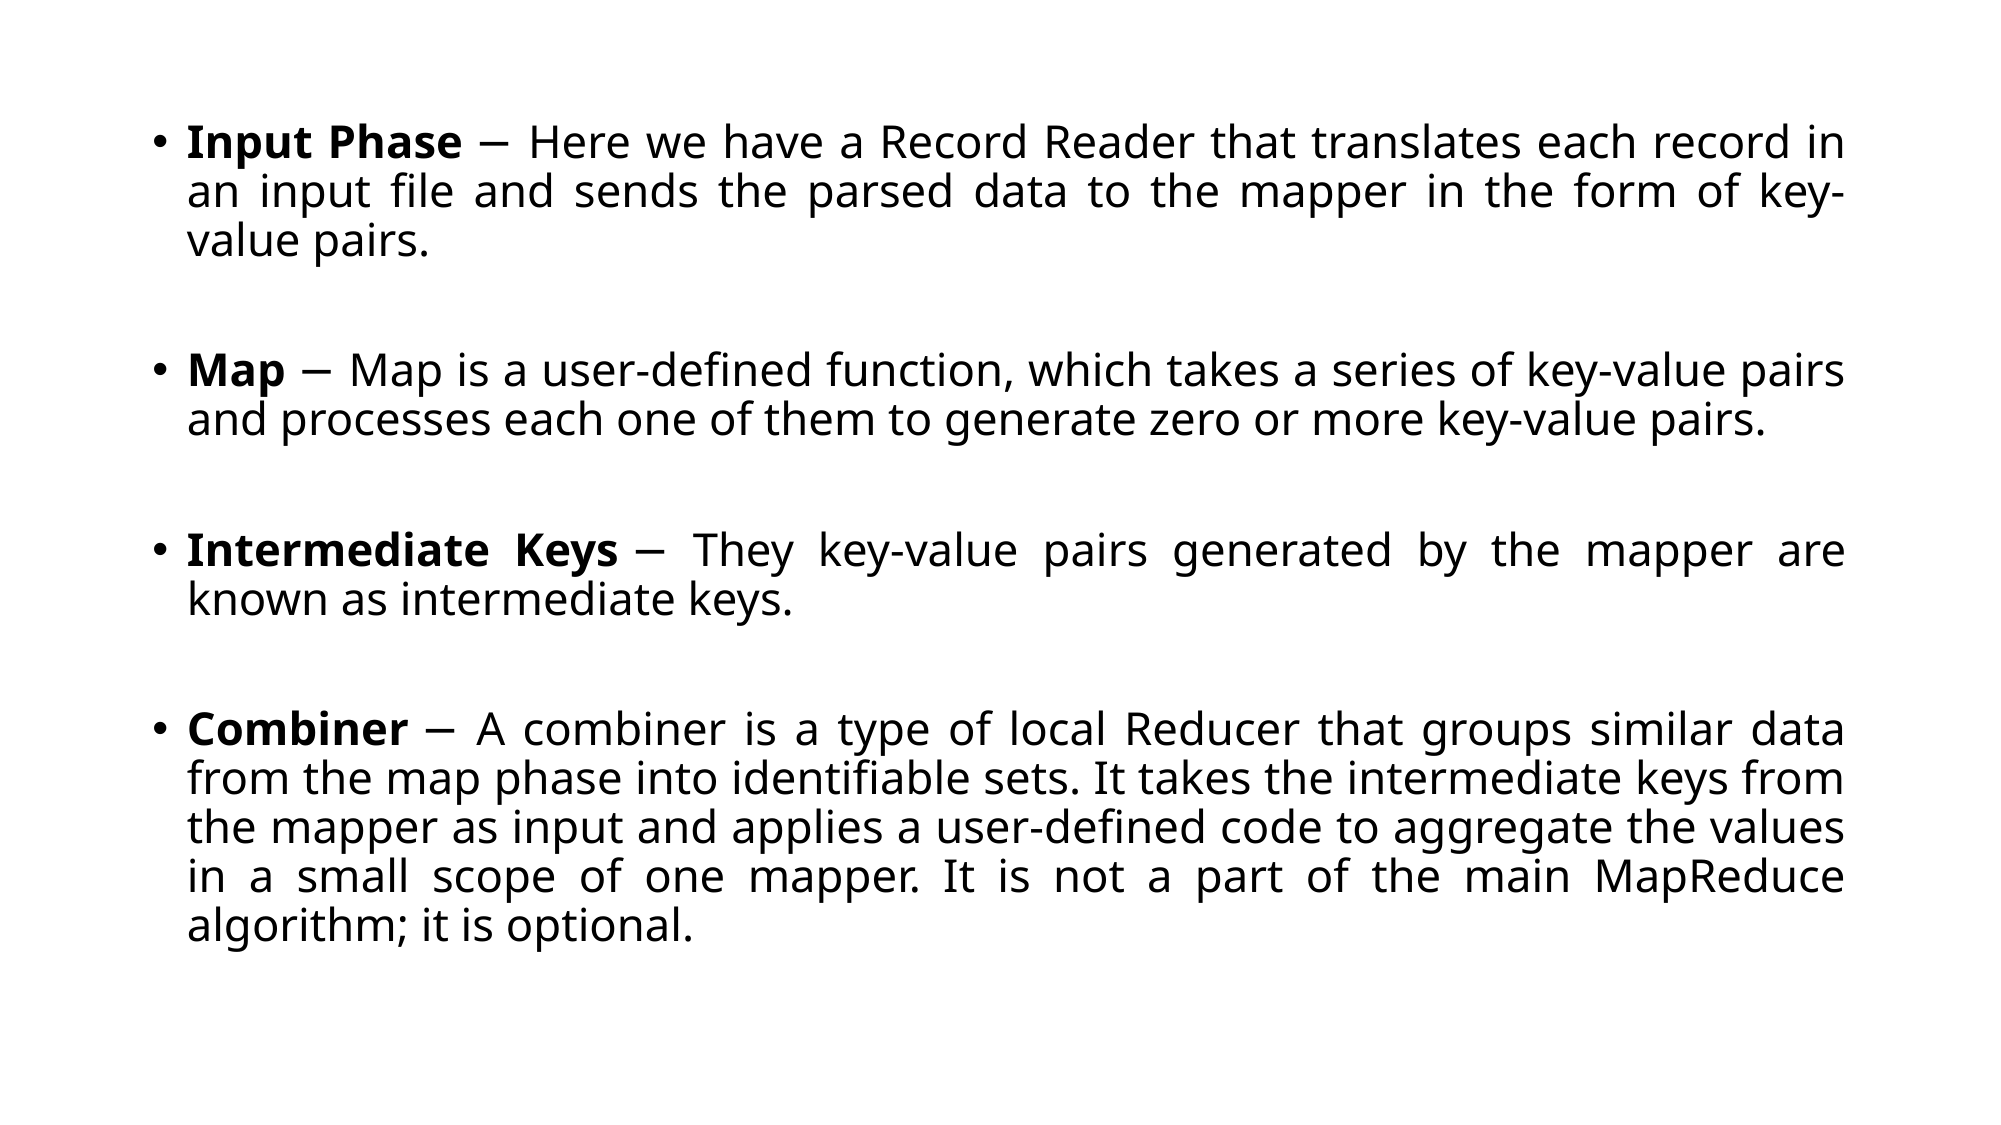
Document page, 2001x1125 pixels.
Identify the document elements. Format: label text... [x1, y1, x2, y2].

list Input Phase − Here we have a Record Reader that translates each record in an input file and sends the parsed data to the mapper in the form of key-value pairs. Map − Map is a user-defined function, which takes a series of key-value pairs and processes each one of them to generate zero or more key-value pairs. Intermediate Keys − They key-value pairs generated by the mapper are known as intermediate keys. Combiner − A combiner is a type of local Reducer that groups similar data from the map phase into identifiable sets. It takes the intermediate keys from the mapper as input and applies a user-defined code to aggregate the values in a small scope of one mapper. It is not a part of the main MapReduce algorithm; it is optional. [137, 111, 1863, 1014]
